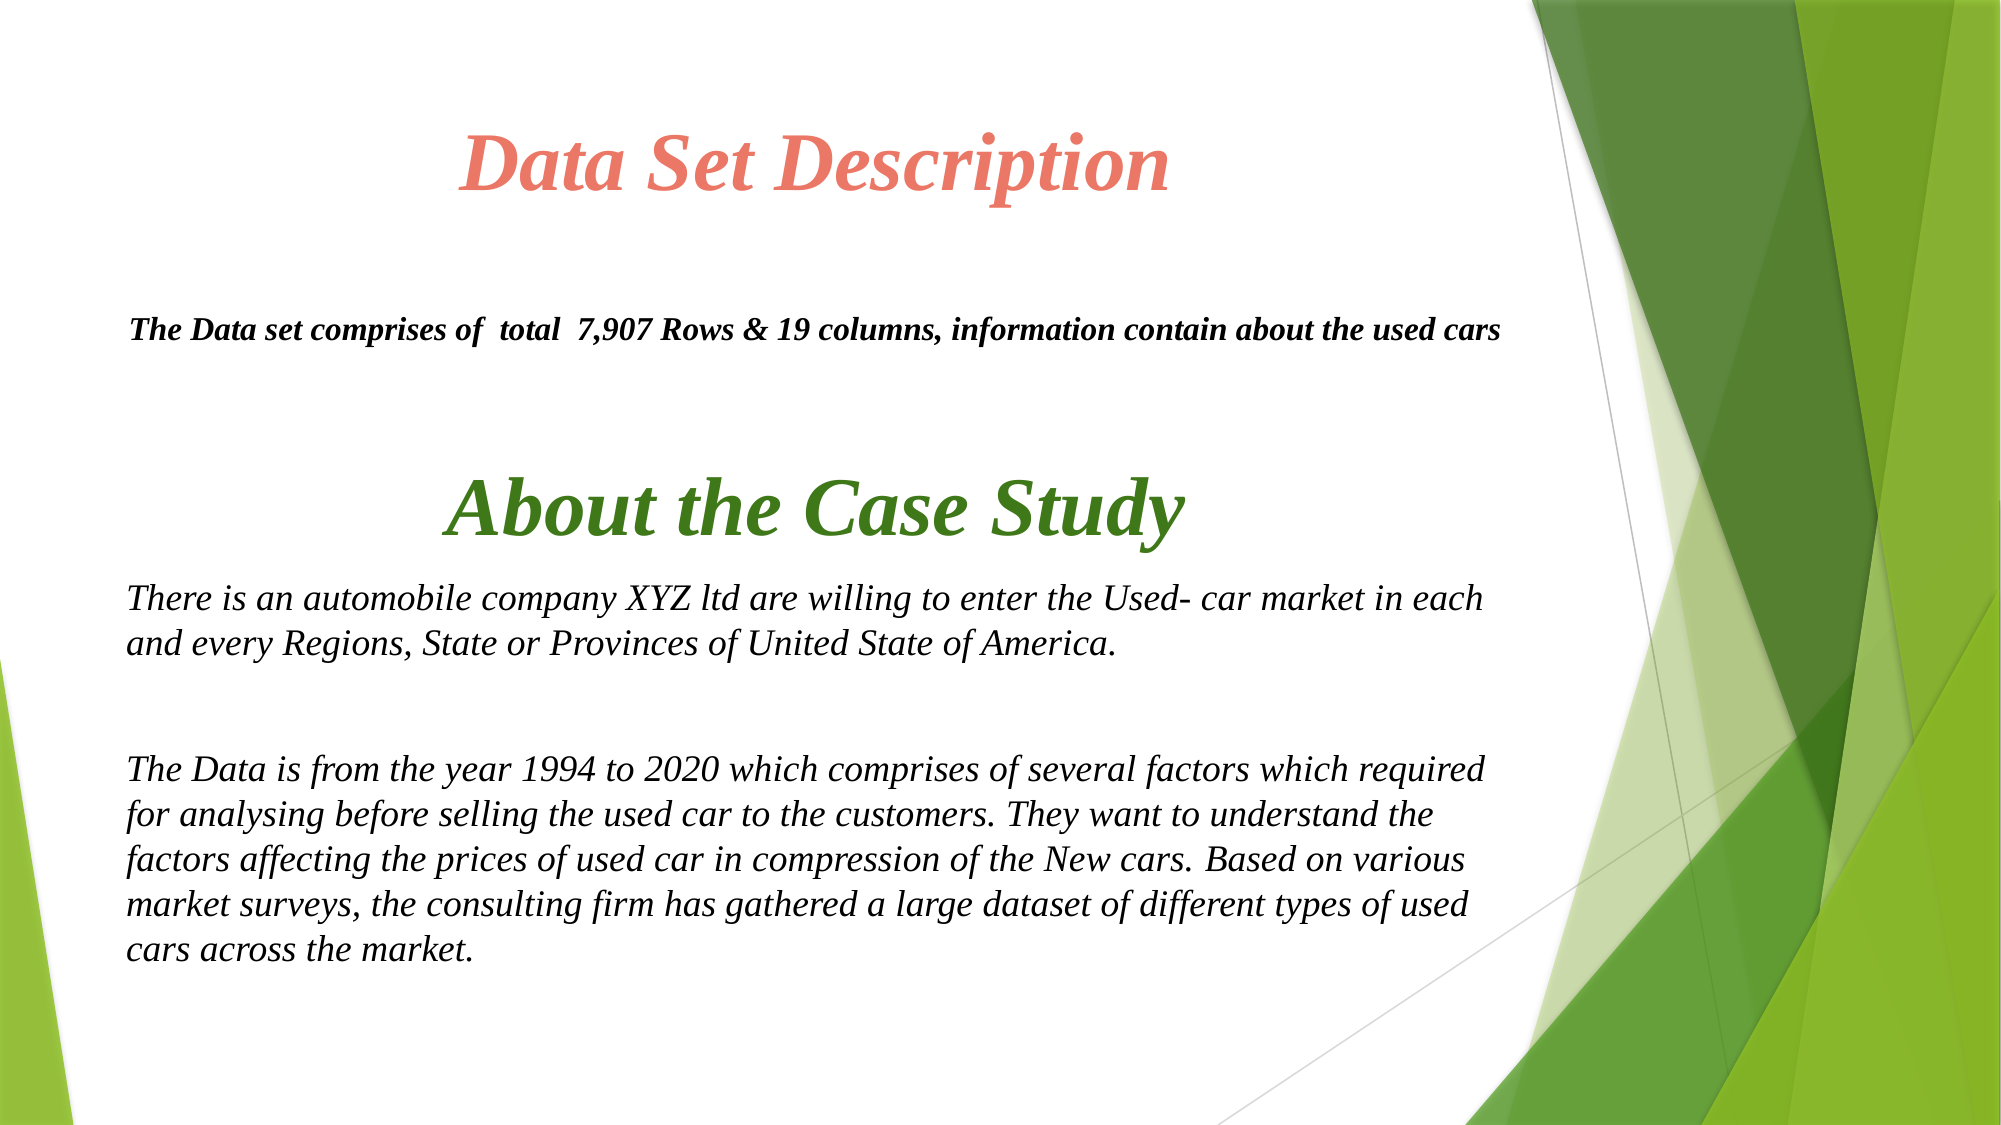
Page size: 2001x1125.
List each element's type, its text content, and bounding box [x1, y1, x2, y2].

title Data Set Description The Data set comprises of total 7,907 Rows & 19 columns, information contain about the used cars [111, 99, 1522, 236]
list About the Case Study There is an automobile company XYZ ltd are willing to enter the Used- car market in each and every Regions, State or Provinces of United State of America. The Data is from the year 1994 to 2020 which comprises of several factors which required for analysing before selling the used car to the customers. They want to understand the factors affecting the prices of used car in compression of the New cars. Based on various market surveys, the consulting firm has gathered a large dataset of different types of used cars across the market. [111, 444, 1522, 1125]
